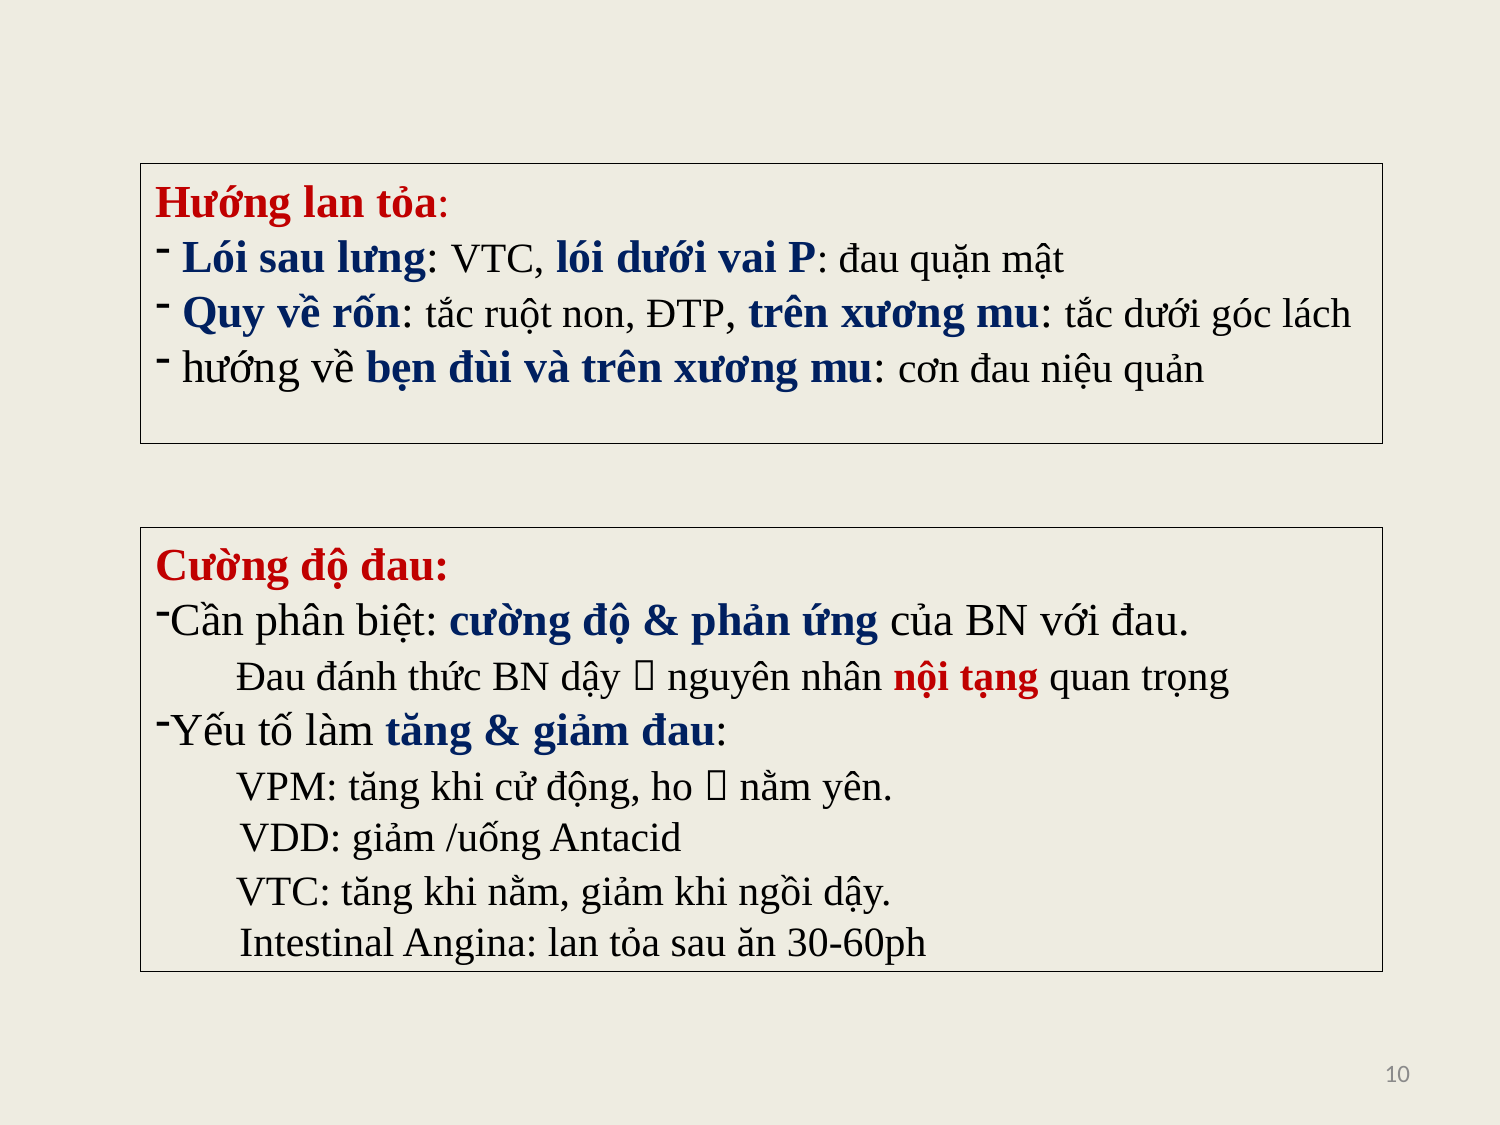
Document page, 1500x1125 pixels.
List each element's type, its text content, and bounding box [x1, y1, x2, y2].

text_box Cường độ đau: Cần phân biệt: cường độ & phản ứng của BN với đau. Đau đánh thức BN dậy  nguyên nhân nội tạng quan trọng Yếu tố làm tăng & giảm đau: VPM: tăng khi cử động, ho  nằm yên. VDD: giảm /uống Antacid VTC: tăng khi nằm, giảm khi ngồi dậy. Intestinal Angina: lan tỏa sau ăn 30-60ph [140, 527, 1383, 972]
slide_number 10 [1074, 1042, 1425, 1103]
text_box Hướng lan tỏa: Lói sau lưng: VTC, lói dưới vai P: đau quặn mật Quy về rốn: tắc ruột non, ĐTP, trên xương mu: tắc dưới góc lách hướng về bẹn đùi và trên xương mu: cơn đau niệu quản [140, 163, 1383, 444]
